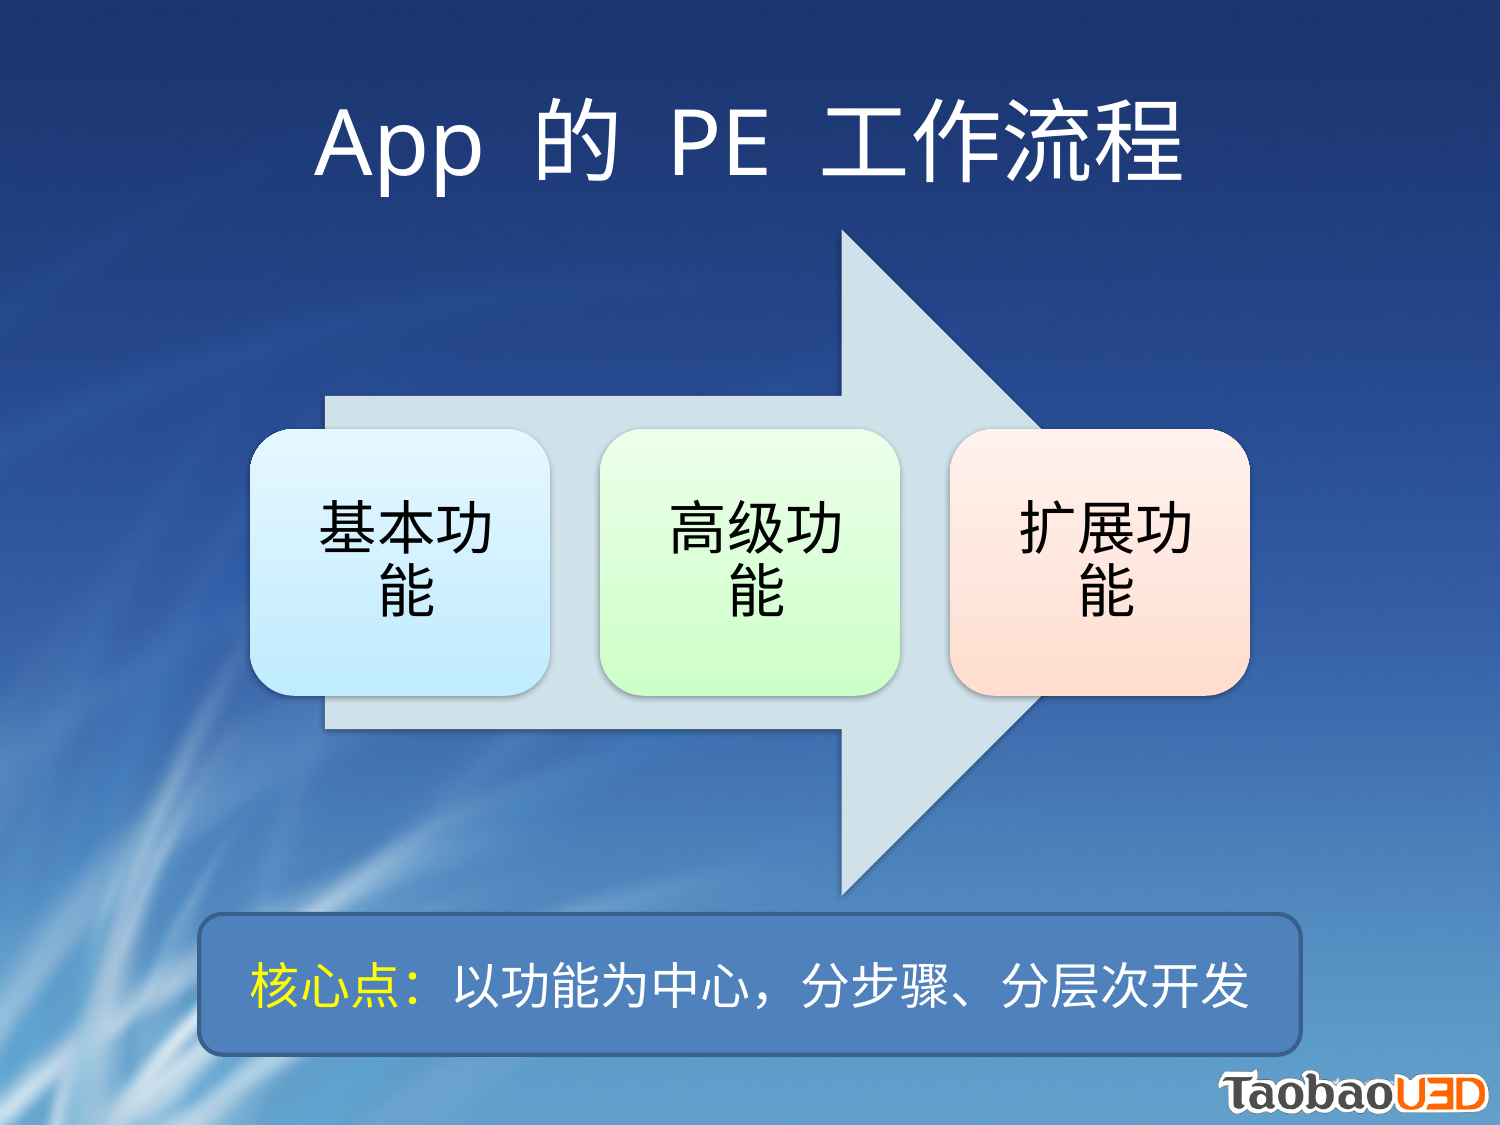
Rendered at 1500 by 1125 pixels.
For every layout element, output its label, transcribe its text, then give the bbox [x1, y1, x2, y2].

title App 的 PE 工作流程 [75, 45, 1425, 233]
picture [0, 0, 1500, 1125]
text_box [249, 228, 1251, 897]
text_box 核心点：以功能为中心，分步骤、分层次开发 [197, 911, 1303, 1057]
